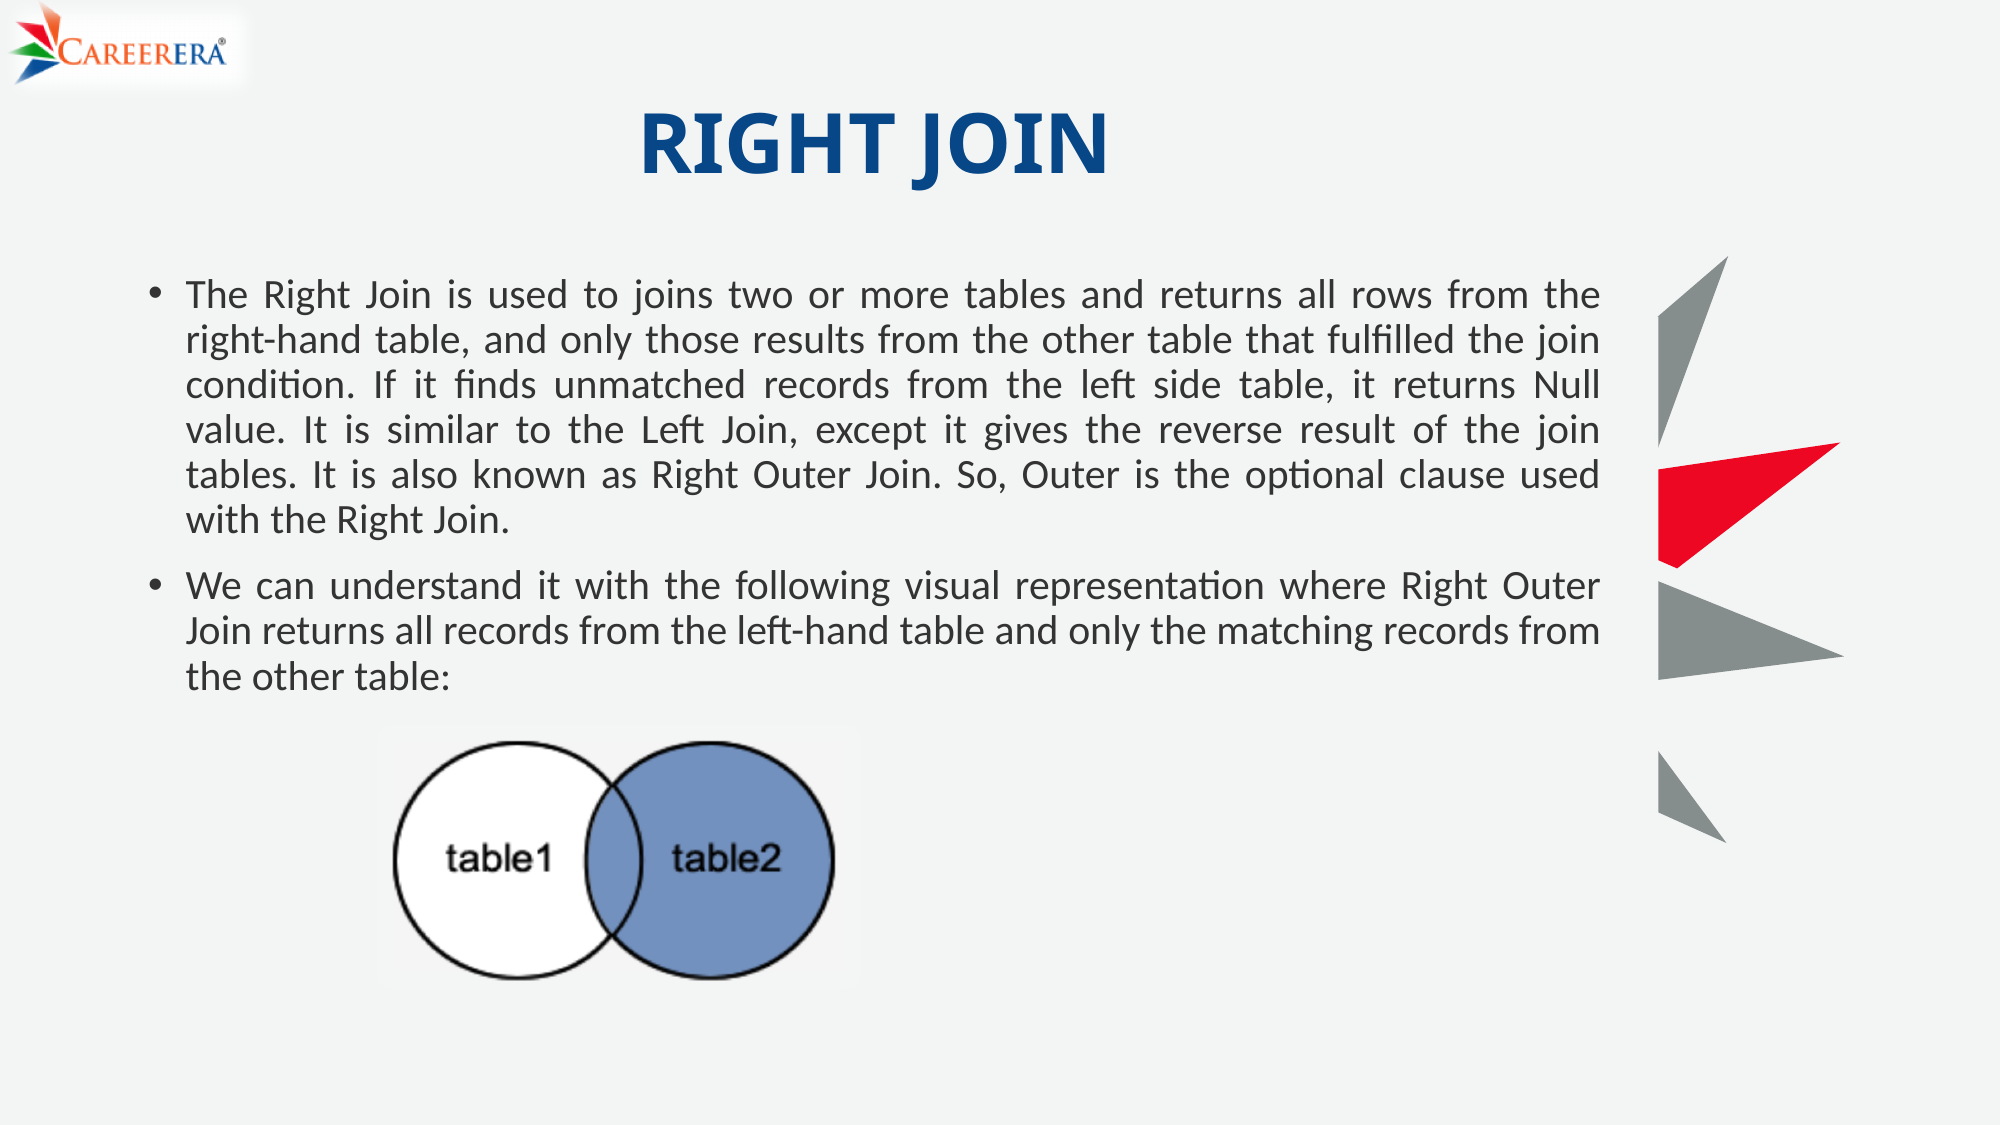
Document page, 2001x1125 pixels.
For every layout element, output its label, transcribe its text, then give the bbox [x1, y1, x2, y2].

list The Right Join is used to joins two or more tables and returns all rows from the right-hand table, and only those results from the other table that fulfilled the join condition. If it finds unmatched records from the left side table, it returns Null value. It is similar to the Left Join, except it gives the reverse result of the join tables. It is also known as Right Outer Join. So, Outer is the optional clause used with the Right Join. We can understand it with the following visual representation where Right Outer Join returns all records from the left-hand table and only the matching records from the other table: [133, 264, 1617, 707]
title RIGHT JOIN [133, 59, 1617, 233]
picture [358, 706, 880, 1007]
picture [0, 0, 262, 104]
